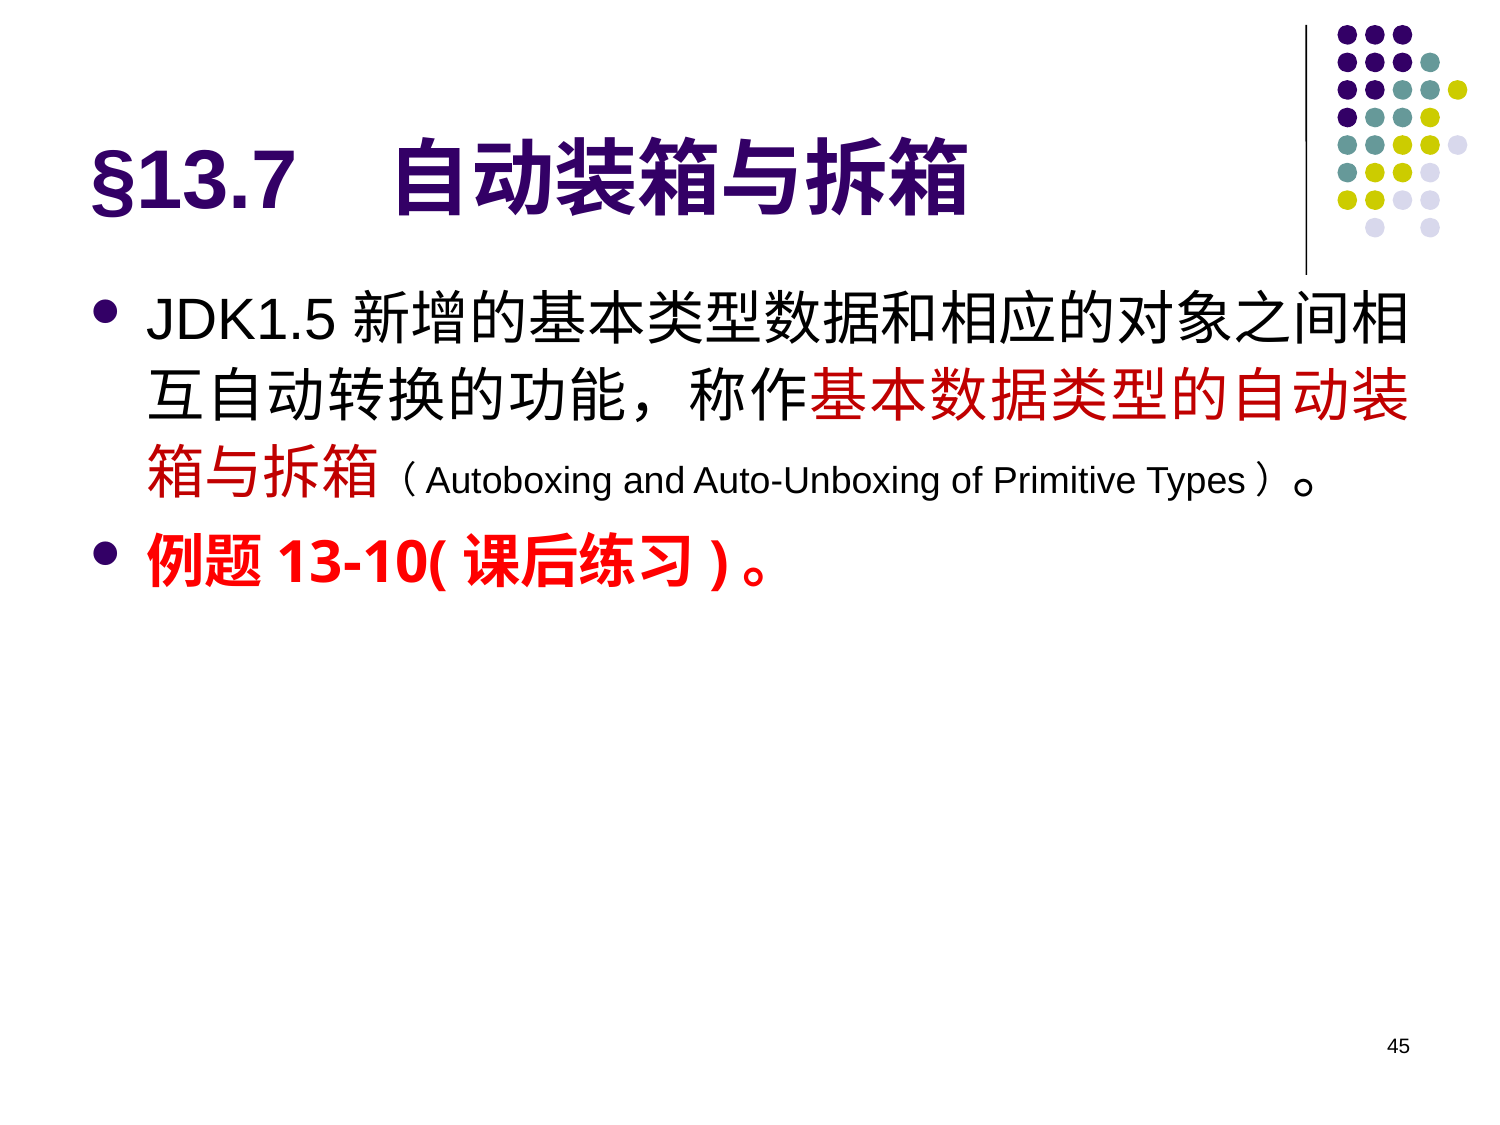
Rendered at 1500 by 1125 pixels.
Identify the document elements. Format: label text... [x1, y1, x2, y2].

slide_number 45 [1074, 1024, 1426, 1101]
title §13.7 自动装箱与拆箱 [74, 19, 1313, 233]
list JDK1.5新增的基本类型数据和相应的对象之间相互自动转换的功能，称作基本数据类型的自动装箱与拆箱（Autoboxing and Auto-Unboxing of Primitive Types）。 例题13-10(课后练习)。 [74, 266, 1426, 1006]
